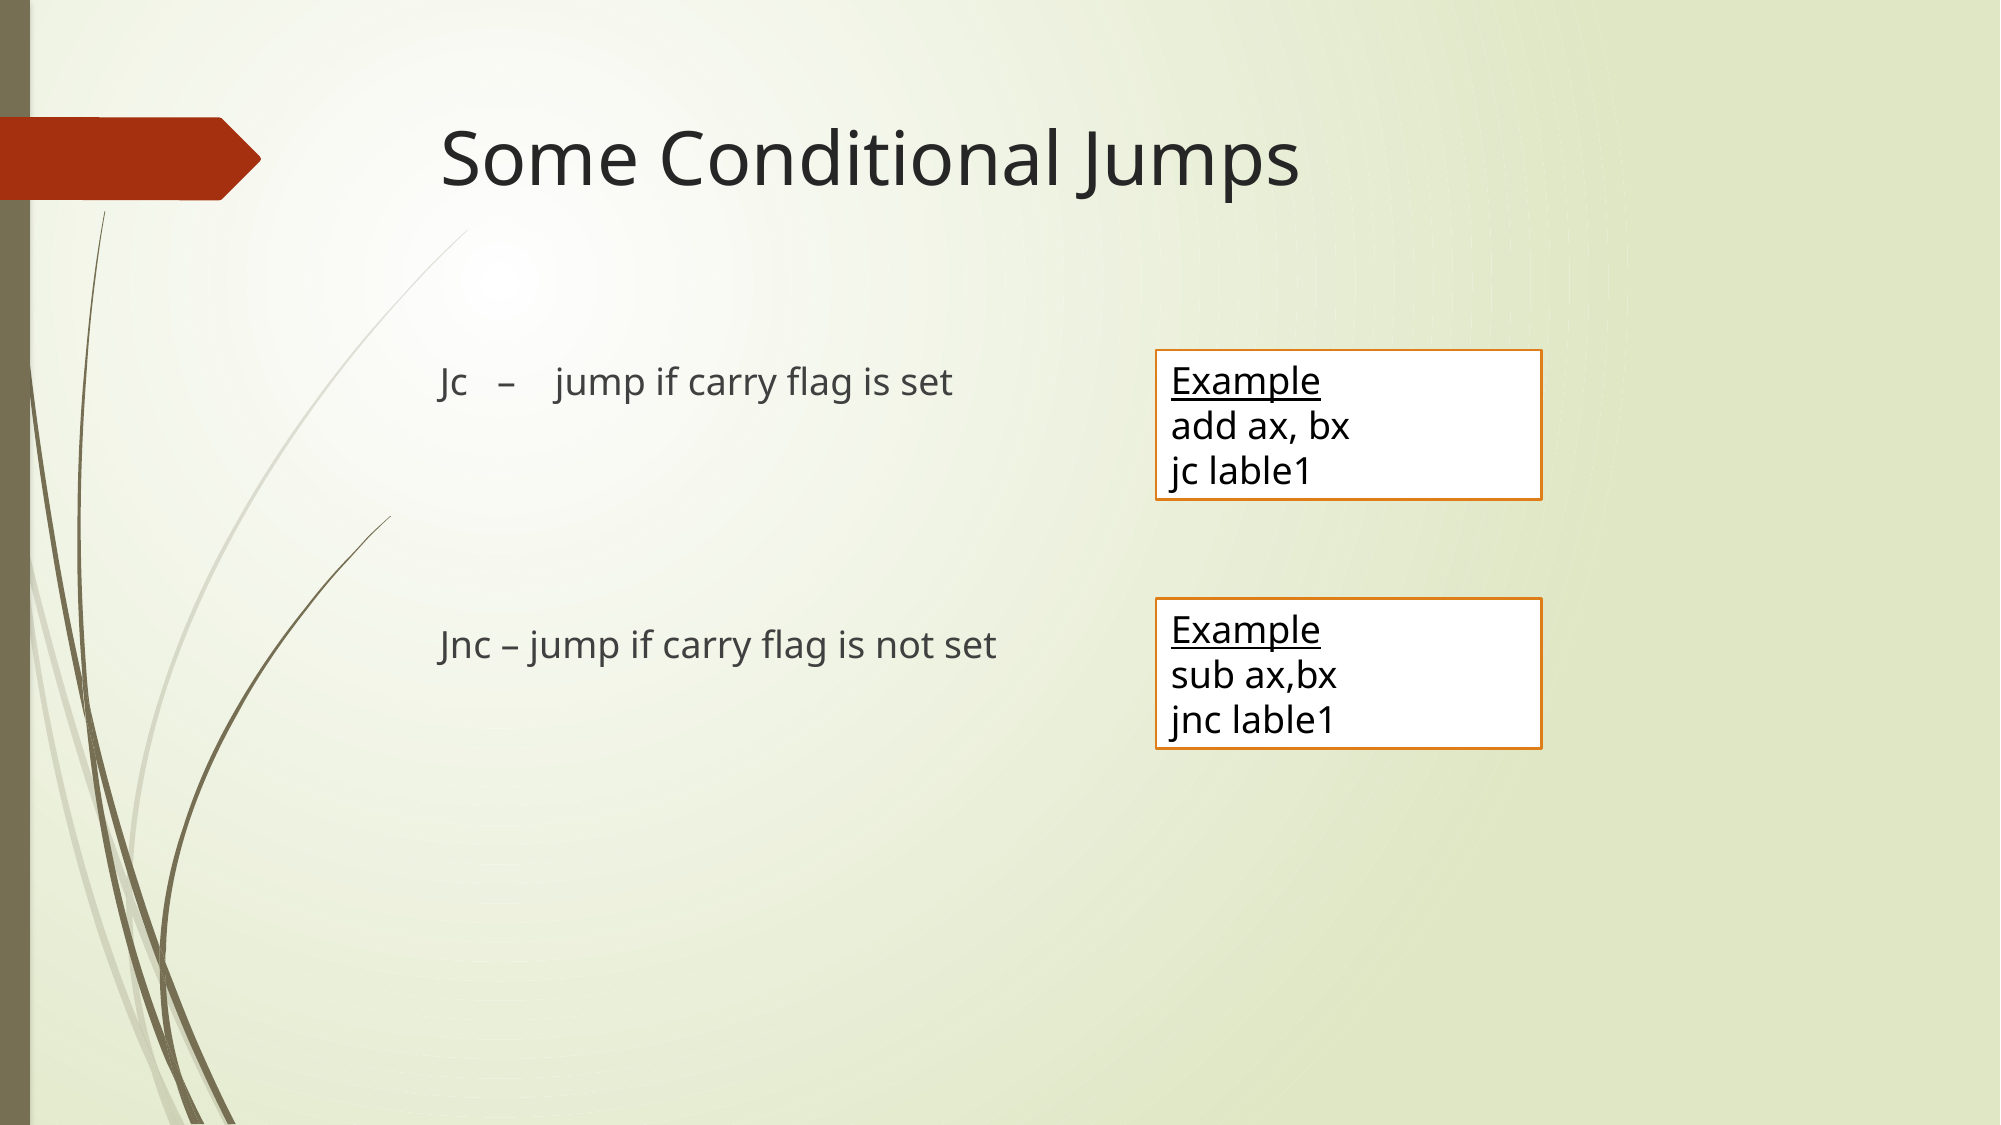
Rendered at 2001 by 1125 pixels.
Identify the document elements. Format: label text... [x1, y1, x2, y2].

title Some Conditional Jumps [425, 102, 1888, 313]
list Jc – jump if carry flag is set Jnc – jump if carry flag is not set [424, 350, 1888, 970]
text_box Example add ax, bx jc lable1 [1155, 349, 1543, 501]
text_box Example sub ax,bx jnc lable1 [1155, 597, 1543, 750]
